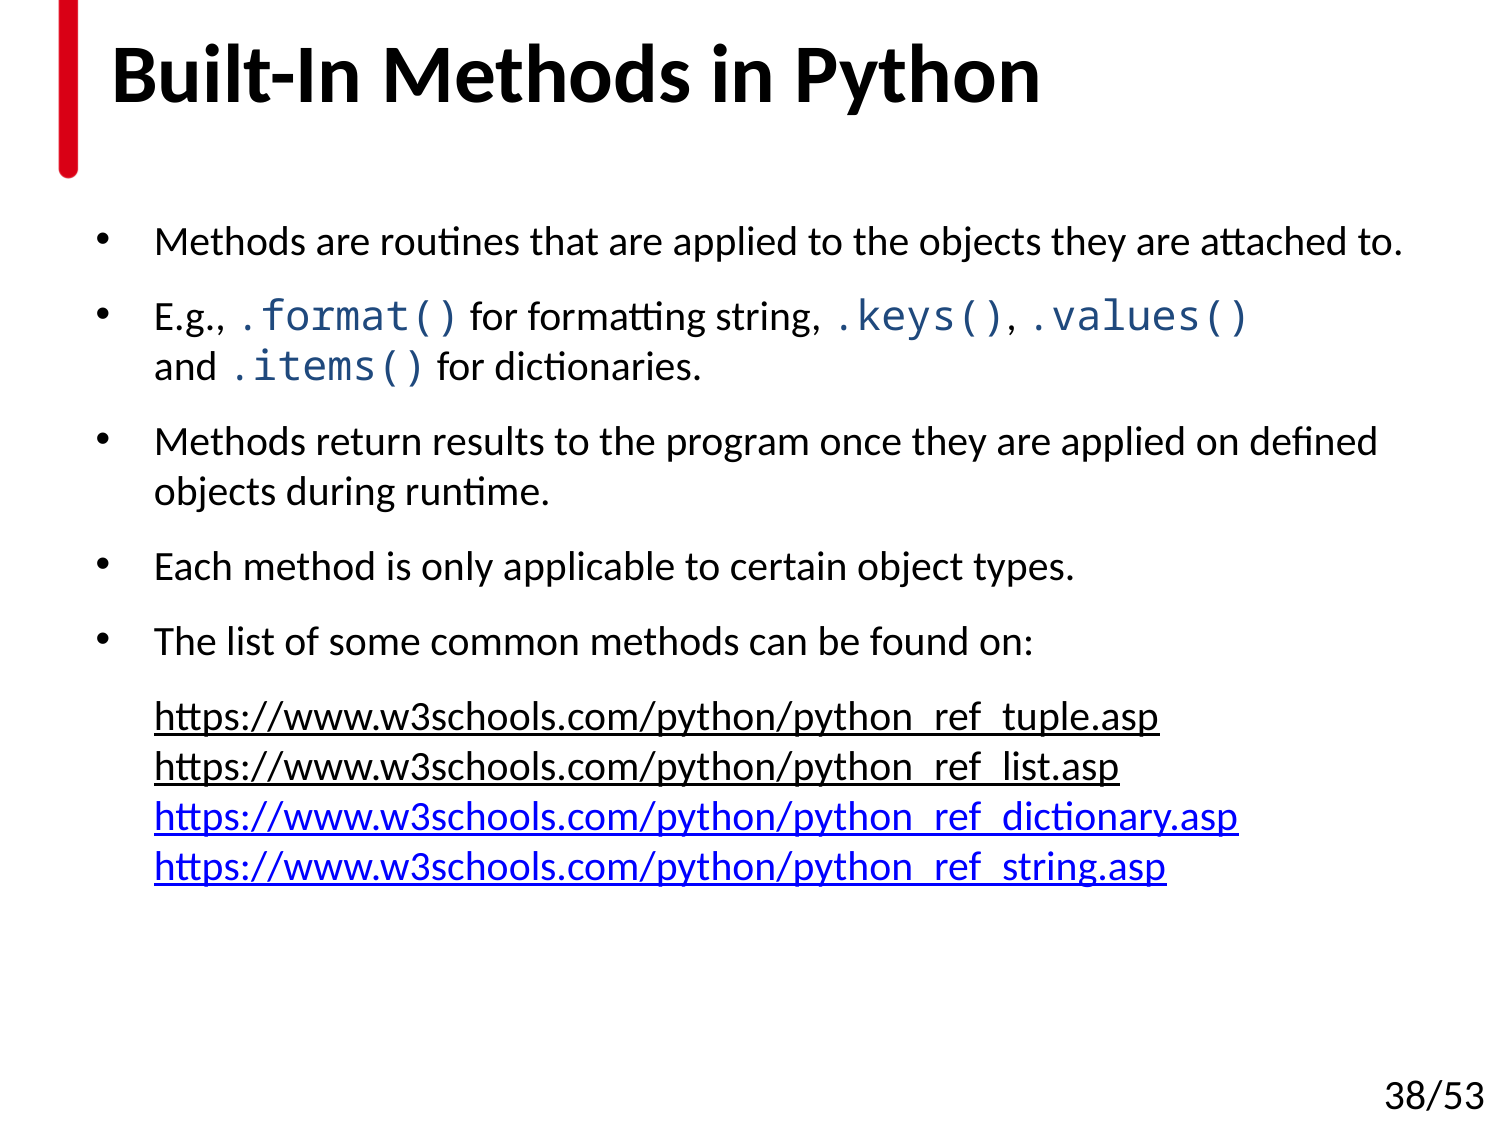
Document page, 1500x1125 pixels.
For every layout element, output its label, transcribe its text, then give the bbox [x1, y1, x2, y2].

title Built-In Methods in Python [96, 0, 1425, 138]
list Methods are routines that are applied to the objects they are attached to. E.g., .format() for formatting string, .keys(), .values() and .items() for dictionaries. Methods return results to the program once they are applied on defined objects during runtime. Each method is only applicable to certain object types. The list of some common methods can be found on: https://www.w3schools.com/python/python_ref_tuple.asp https://www.w3schools.com/python/python_ref_list.asp https://www.w3schools.com/python/python_ref_dictionary.asp https://www.w3schools.com/python/python_ref_string.asp [80, 206, 1470, 701]
picture [57, 0, 81, 200]
